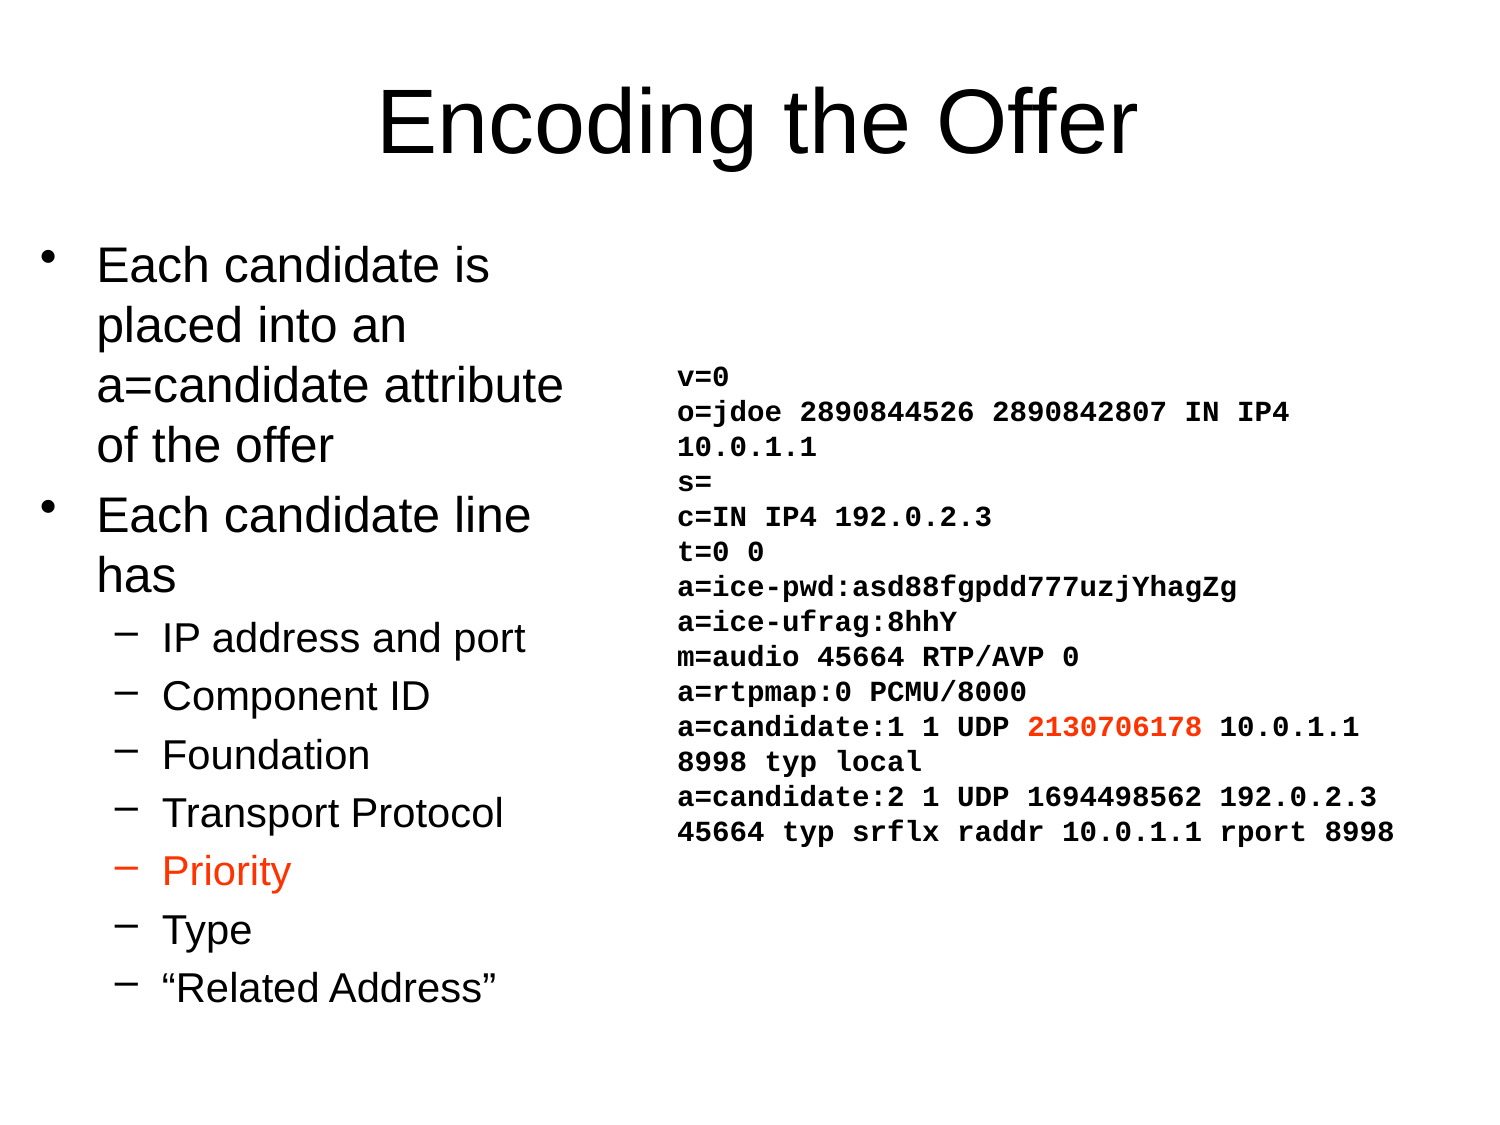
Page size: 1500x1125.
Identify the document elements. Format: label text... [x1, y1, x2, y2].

title Encoding the Offer [83, 72, 1433, 161]
text_box v=0 o=jdoe 2890844526 2890842807 IN IP4 10.0.1.1 s= c=IN IP4 192.0.2.3 t=0 0 a=ice-pwd:asd88fgpdd777uzjYhagZg a=ice-ufrag:8hhY m=audio 45664 RTP/AVP 0 a=rtpmap:0 PCMU/8000 a=candidate:1 1 UDP 2130706178 10.0.1.1 8998 typ local a=candidate:2 1 UDP 1694498562 192.0.2.3 45664 typ srflx raddr 10.0.1.1 rport 8998 [662, 349, 1425, 855]
list Each candidate is placed into an a=candidate attribute of the offer Each candidate line has IP address and port Component ID Foundation Transport Protocol Priority Type “Related Address” [24, 224, 625, 1050]
